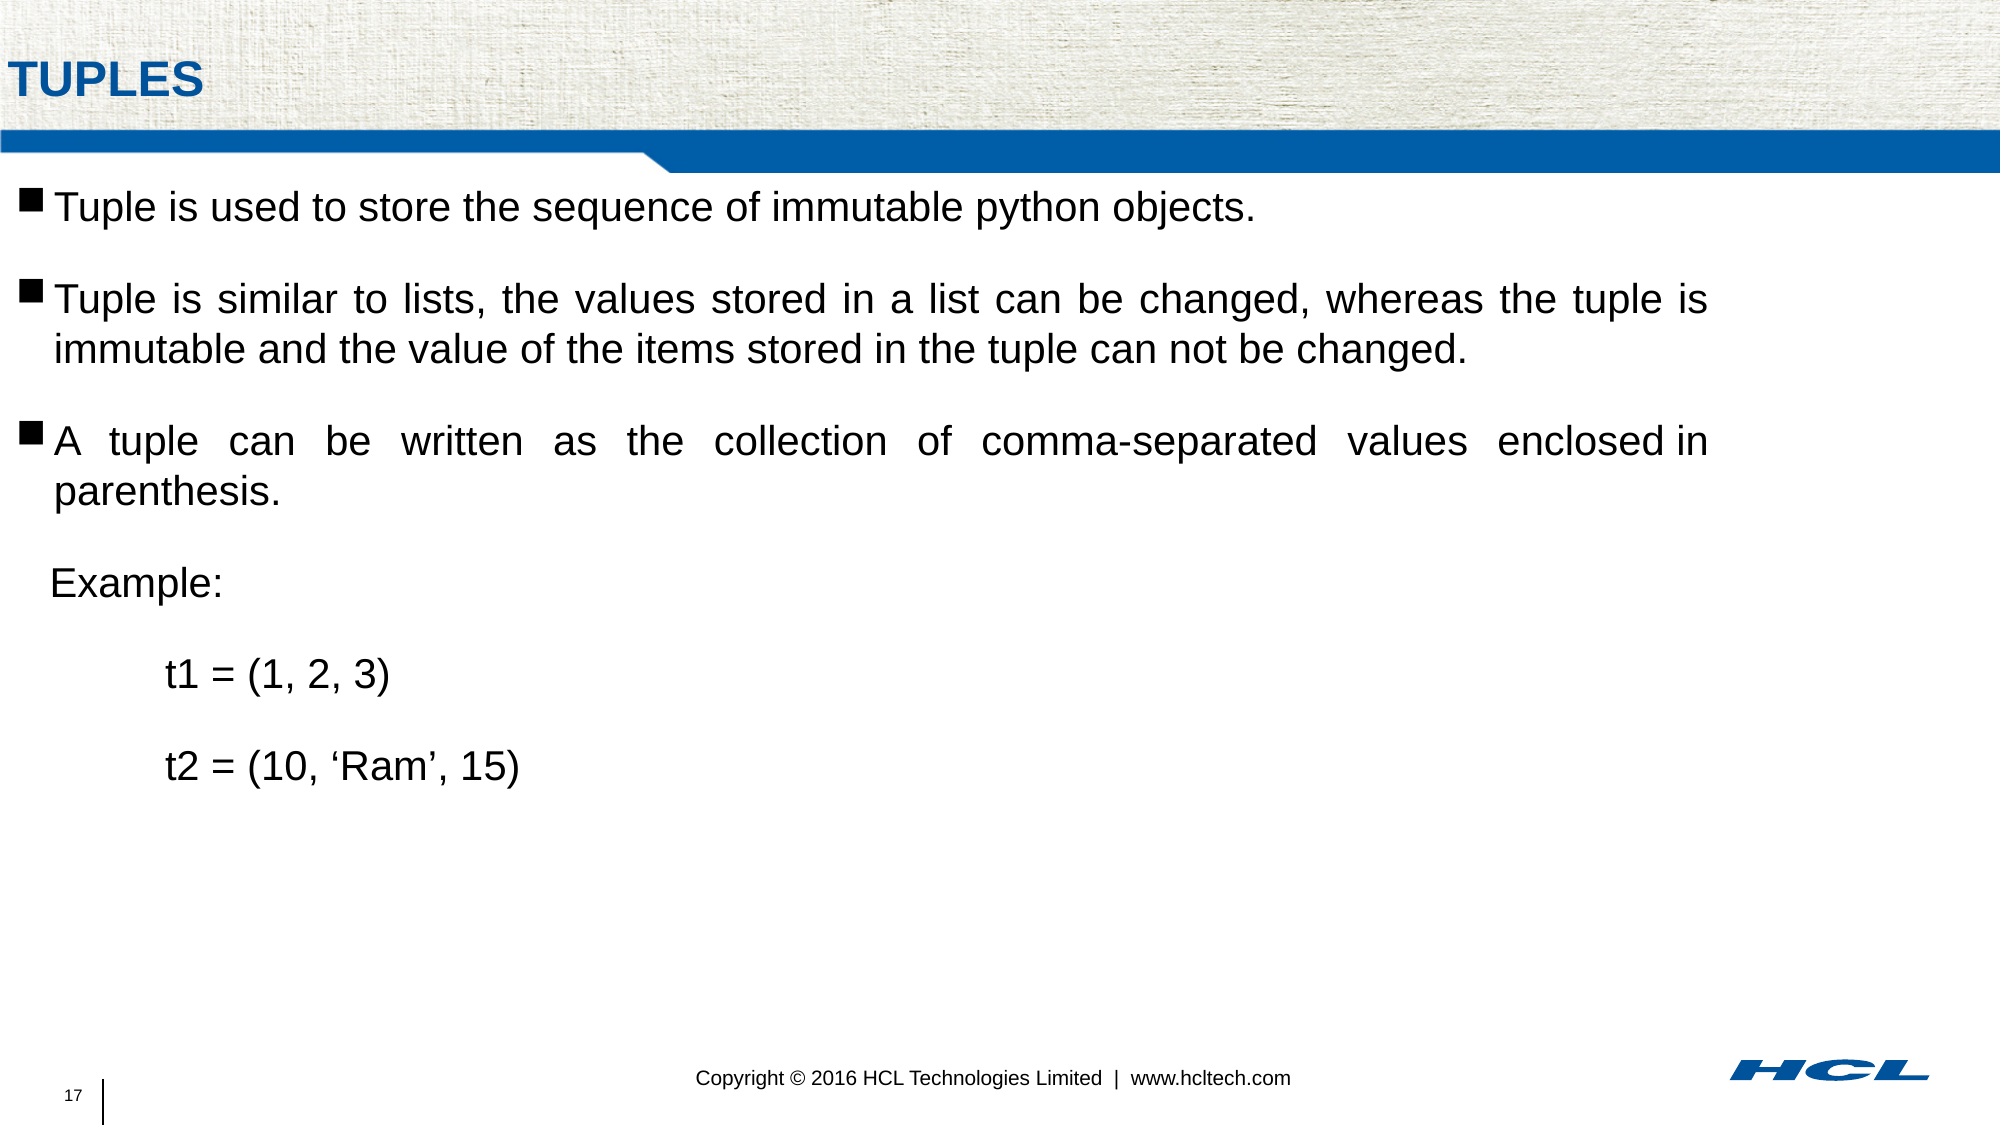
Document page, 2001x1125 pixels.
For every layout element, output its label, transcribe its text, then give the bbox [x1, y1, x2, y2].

picture [0, 0, 2000, 173]
title Tuples [0, 0, 1725, 154]
list Tuple is used to store the sequence of immutable python objects. Tuple is similar to lists, the values stored in a list can be changed, whereas the tuple is immutable and the value of the items stored in the tuple can not be changed. A tuple can be written as the collection of comma-separated values enclosed in parenthesis. Example: t1 = (1, 2, 3) t2 = (10, ‘Ram’, 15) [0, 172, 1725, 978]
